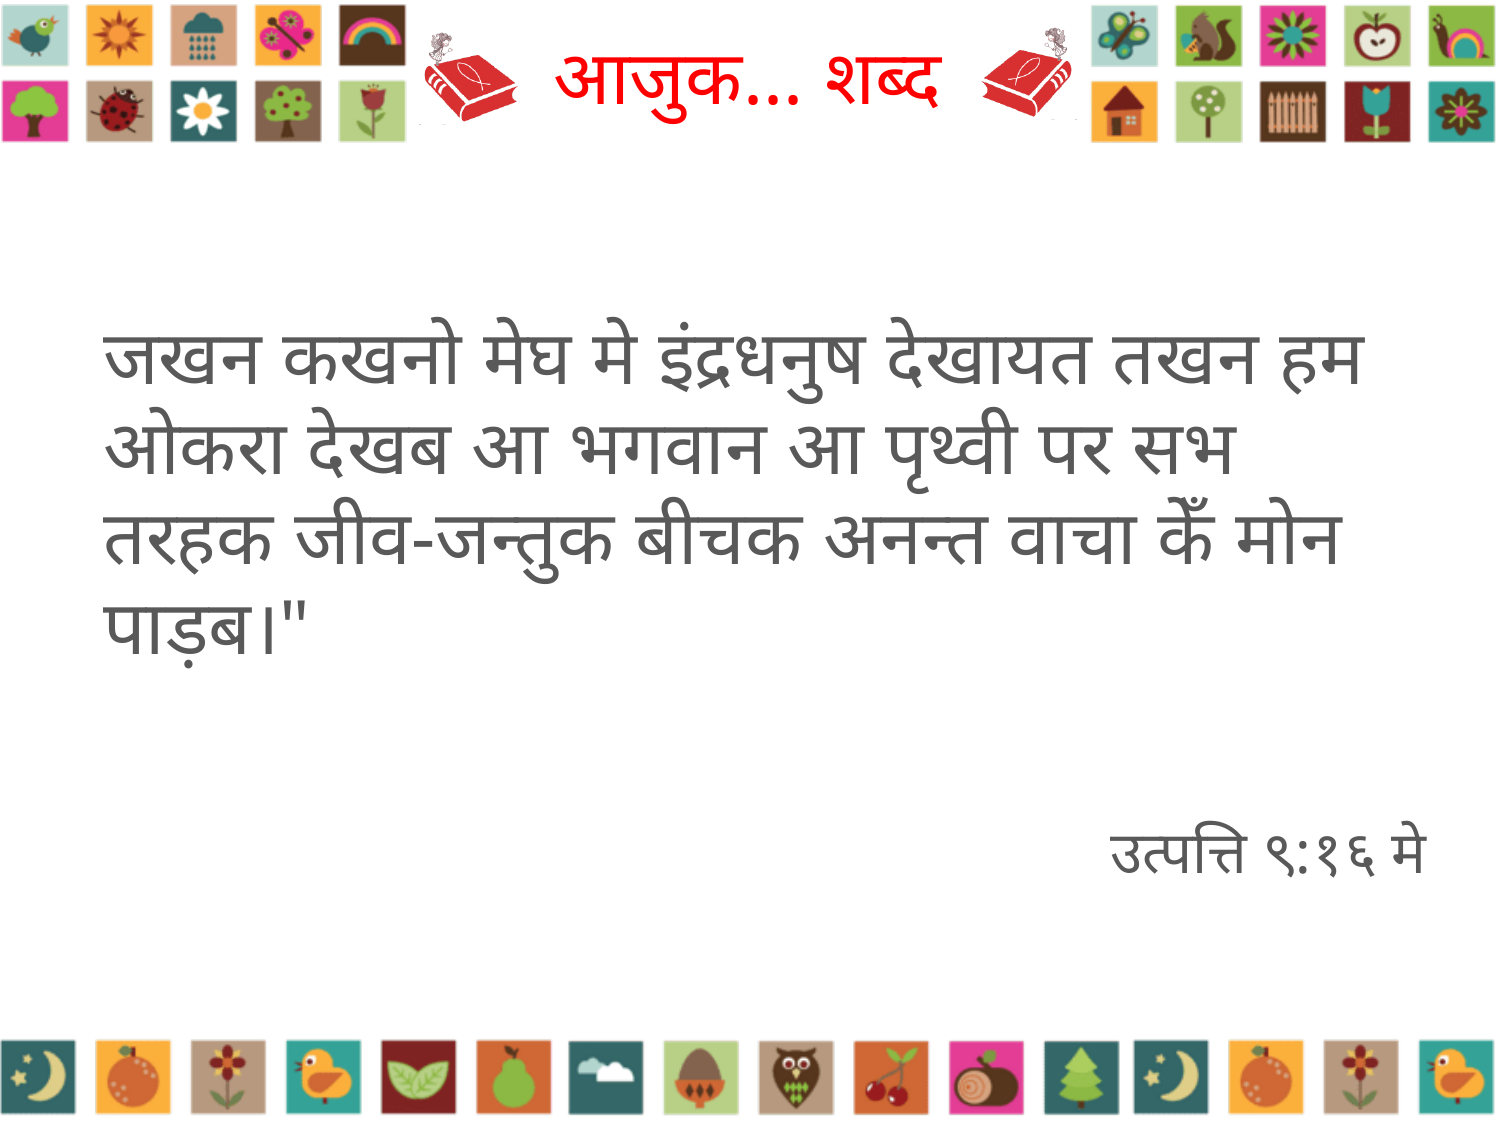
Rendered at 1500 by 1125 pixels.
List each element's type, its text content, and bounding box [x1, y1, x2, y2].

picture [0, 3, 550, 150]
text_box आजुक... शब्द [425, 13, 1077, 129]
picture [950, 3, 1500, 150]
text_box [0, 1028, 1500, 1118]
text_box जखन कखनो मेघ मे इंद्रधनुष देखायत तखन हम ओकरा देखब आ भगवान आ पृथ्वी पर सभ तरहक जीव-जन्तुक बीचक अनन्त वाचा केँ मोन पाड़ब।" [88, 302, 1436, 678]
text_box उत्पत्ति ९:१६ मे [808, 807, 1441, 893]
